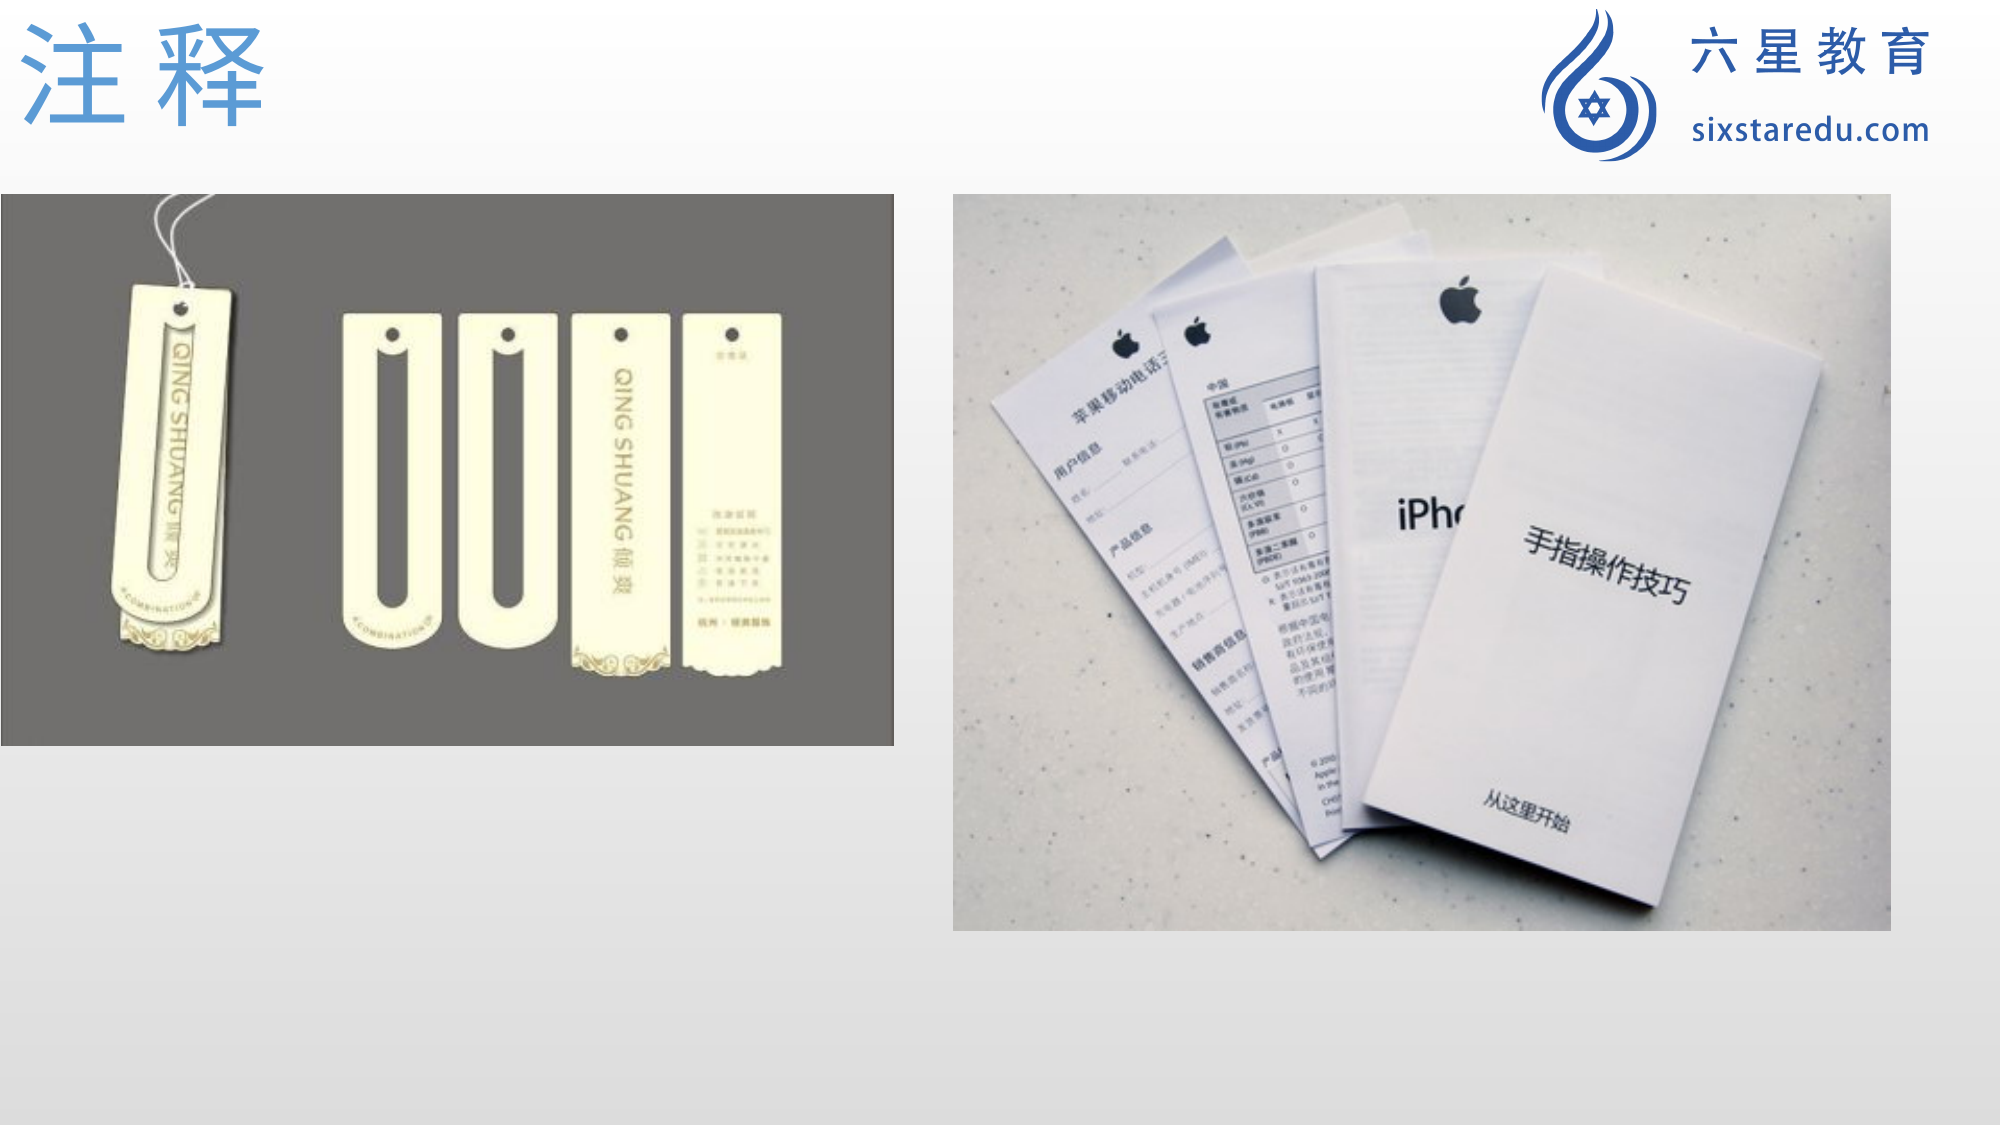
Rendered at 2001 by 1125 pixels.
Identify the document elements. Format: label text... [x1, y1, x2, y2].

picture [1, 194, 894, 746]
picture [952, 0, 2000, 931]
text_box 注 释 [1, 0, 1169, 147]
